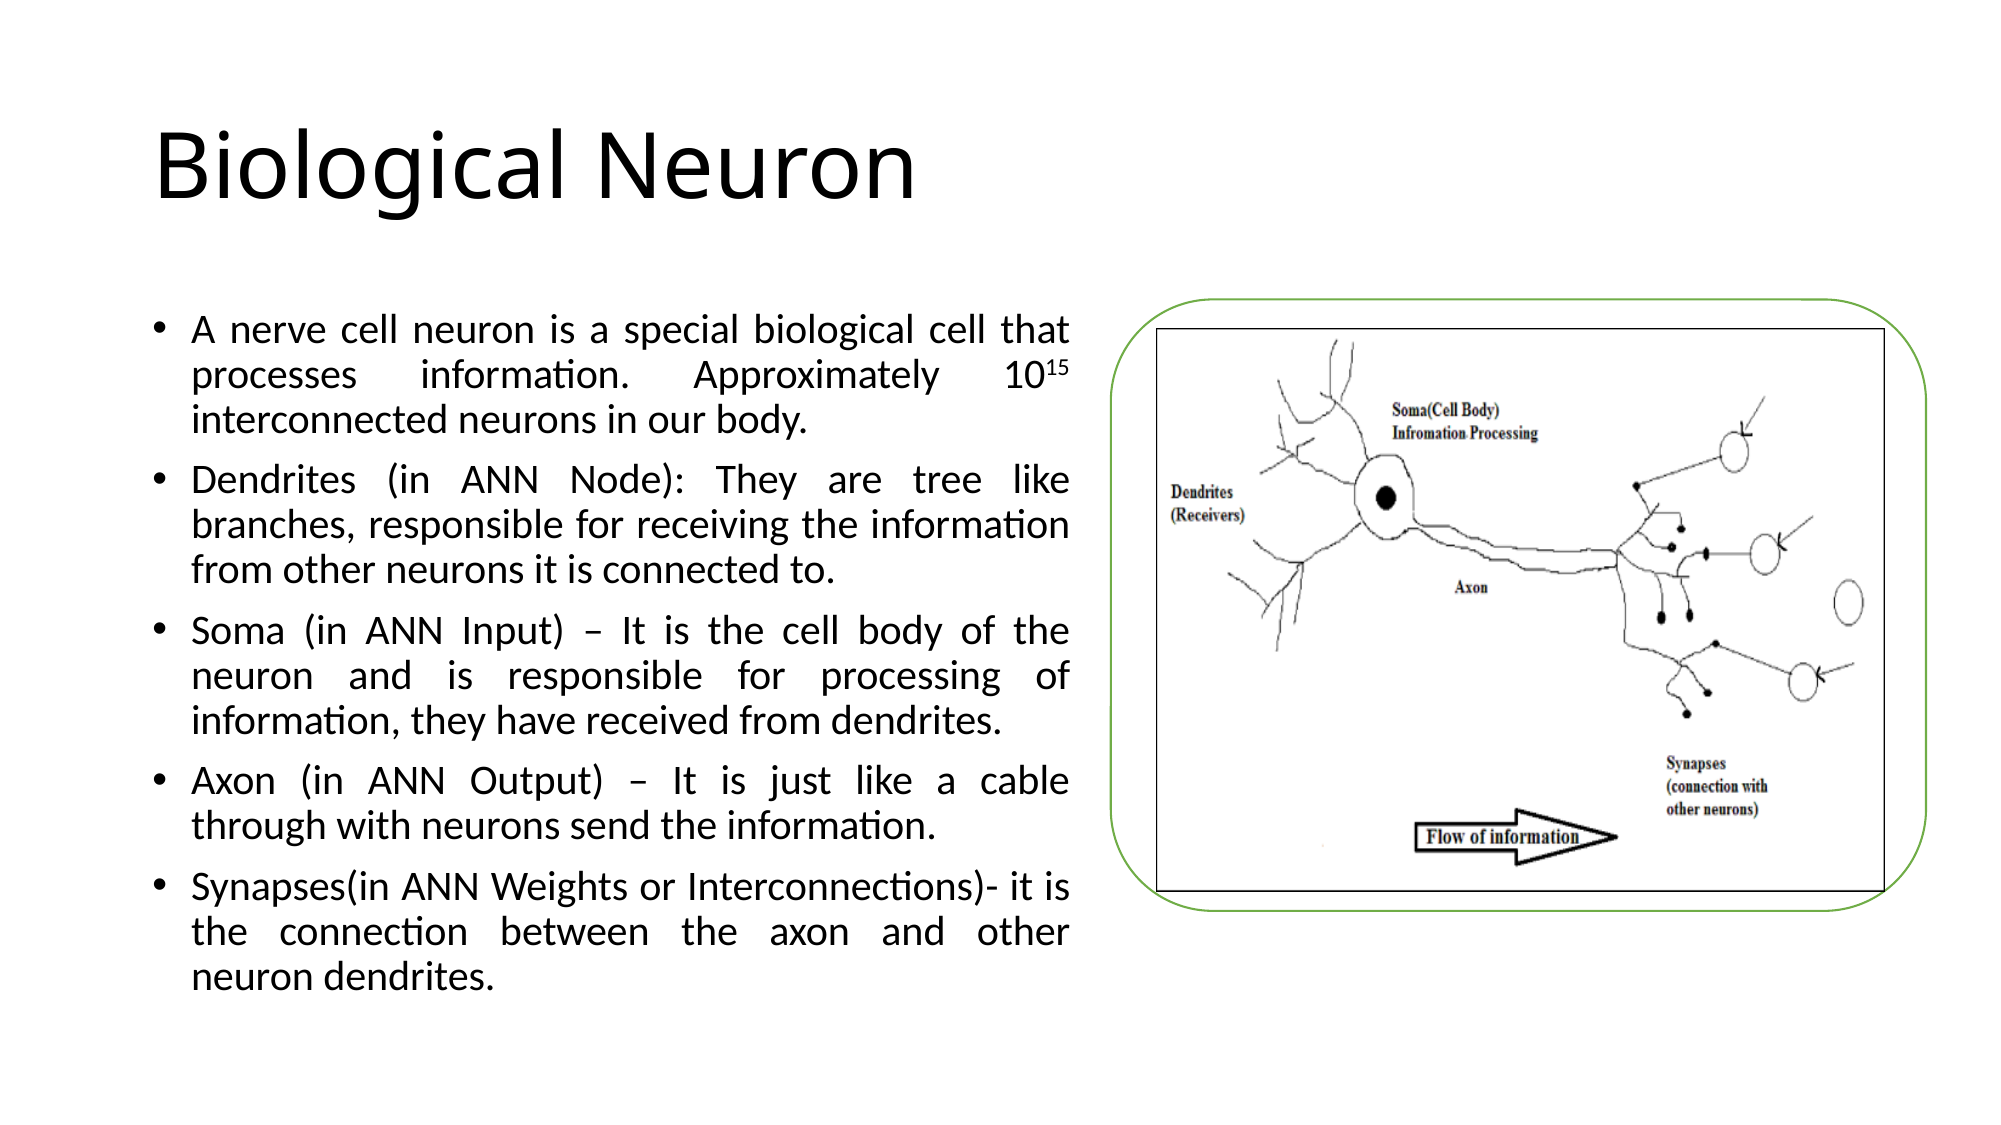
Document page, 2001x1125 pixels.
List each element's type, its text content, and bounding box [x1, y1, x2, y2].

picture [1156, 328, 1885, 892]
title Biological Neuron [137, 59, 1863, 278]
list A nerve cell neuron is a special biological cell that processes information. Approximately 1015 interconnected neurons in our body. Dendrites (in ANN Node): They are tree like branches, responsible for receiving the information from other neurons it is connected to. Soma (in ANN Input) – It is the cell body of the neuron and is responsible for processing of information, they have received from dendrites. Axon (in ANN Output) – It is just like a cable through with neurons send the information. Synapses(in ANN Weights or Interconnections)- it is the connection between the axon and other neuron dendrites. [137, 299, 1085, 1014]
text_box [1109, 298, 1928, 912]
